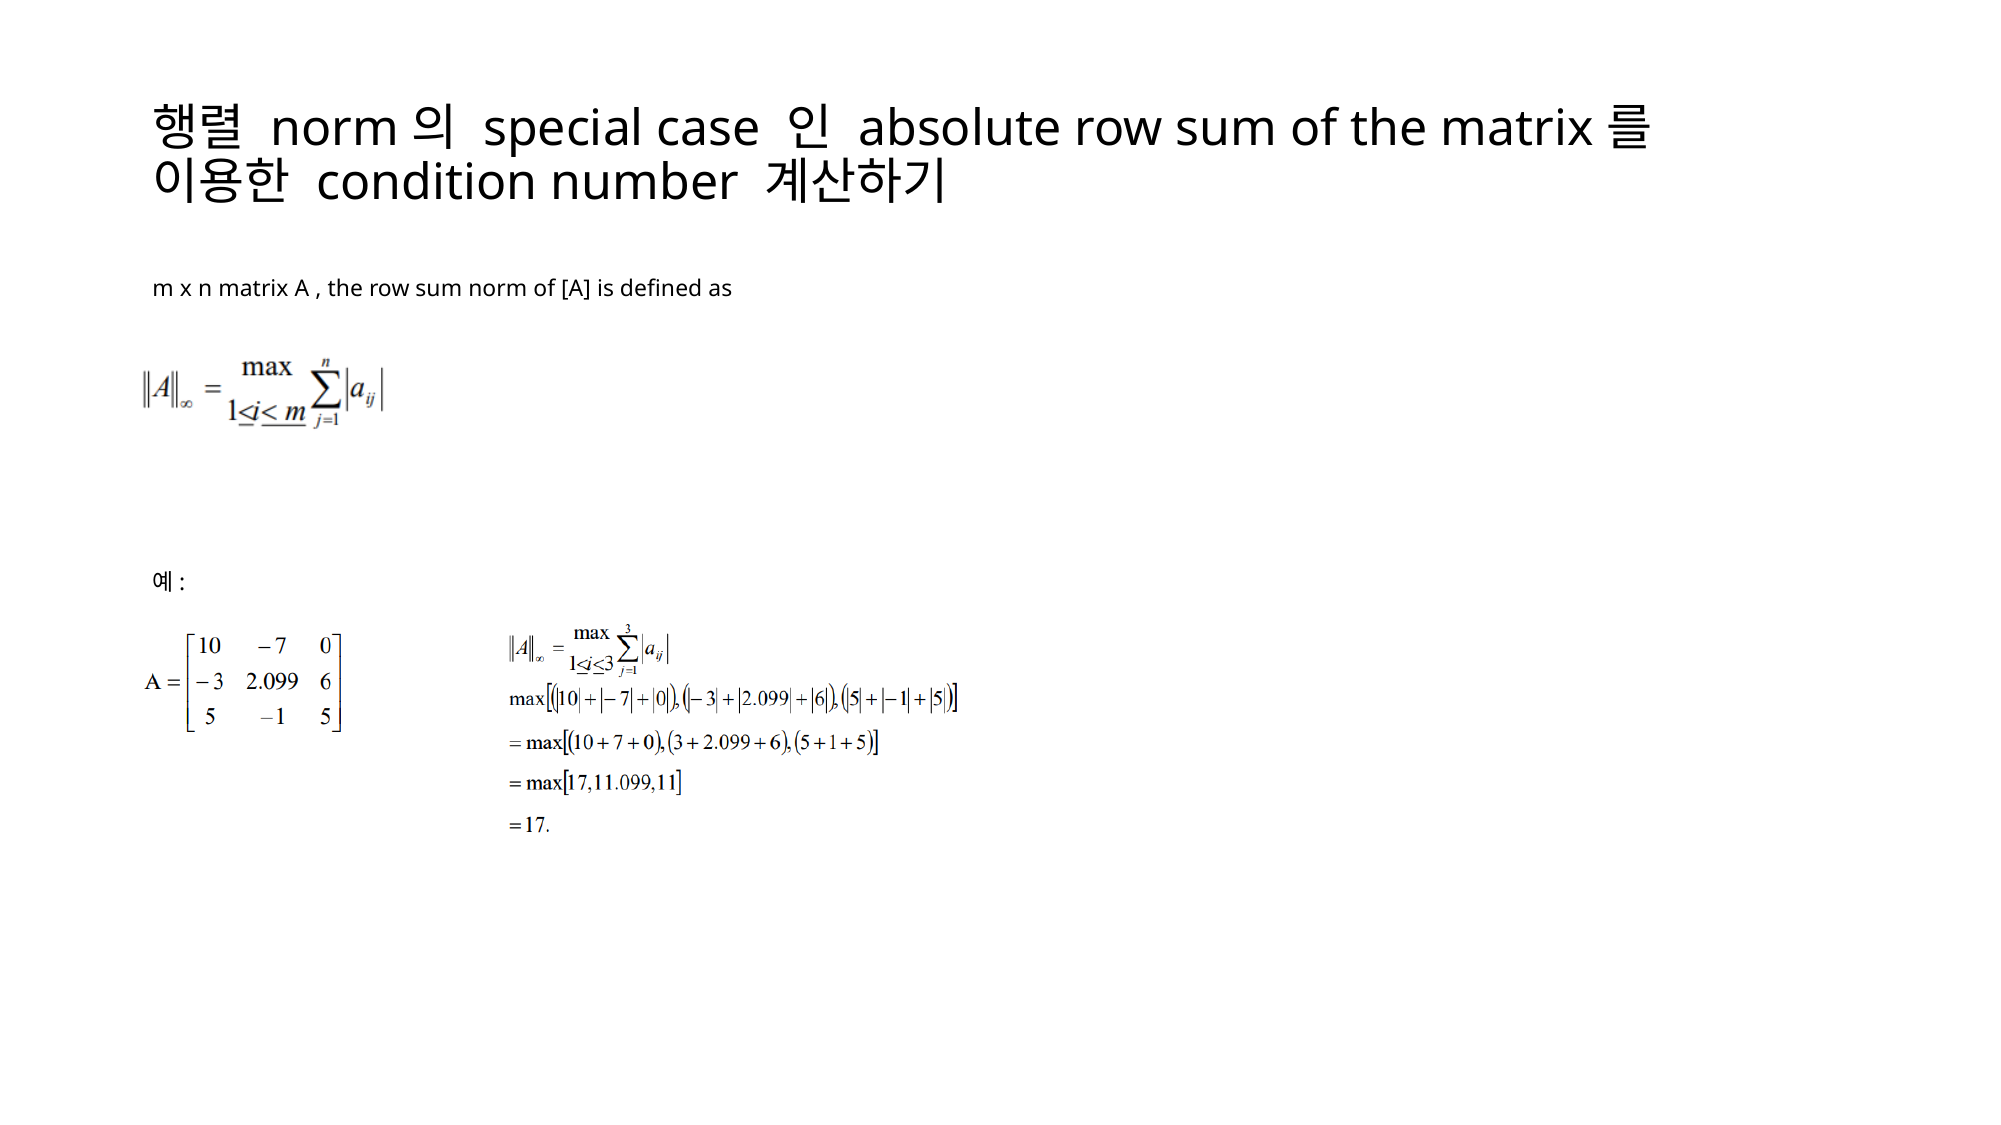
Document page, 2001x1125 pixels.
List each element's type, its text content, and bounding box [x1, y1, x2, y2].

picture [139, 624, 357, 746]
picture [137, 353, 412, 440]
text_box 예: [137, 562, 249, 614]
picture [495, 624, 981, 843]
title 행렬 norm의 special case 인 absolute row sum of the matrix를 이용한 condition number 계산하기 [137, 59, 1863, 253]
list m x n matrix A , the row sum norm of [A] is defined as [137, 269, 1018, 321]
